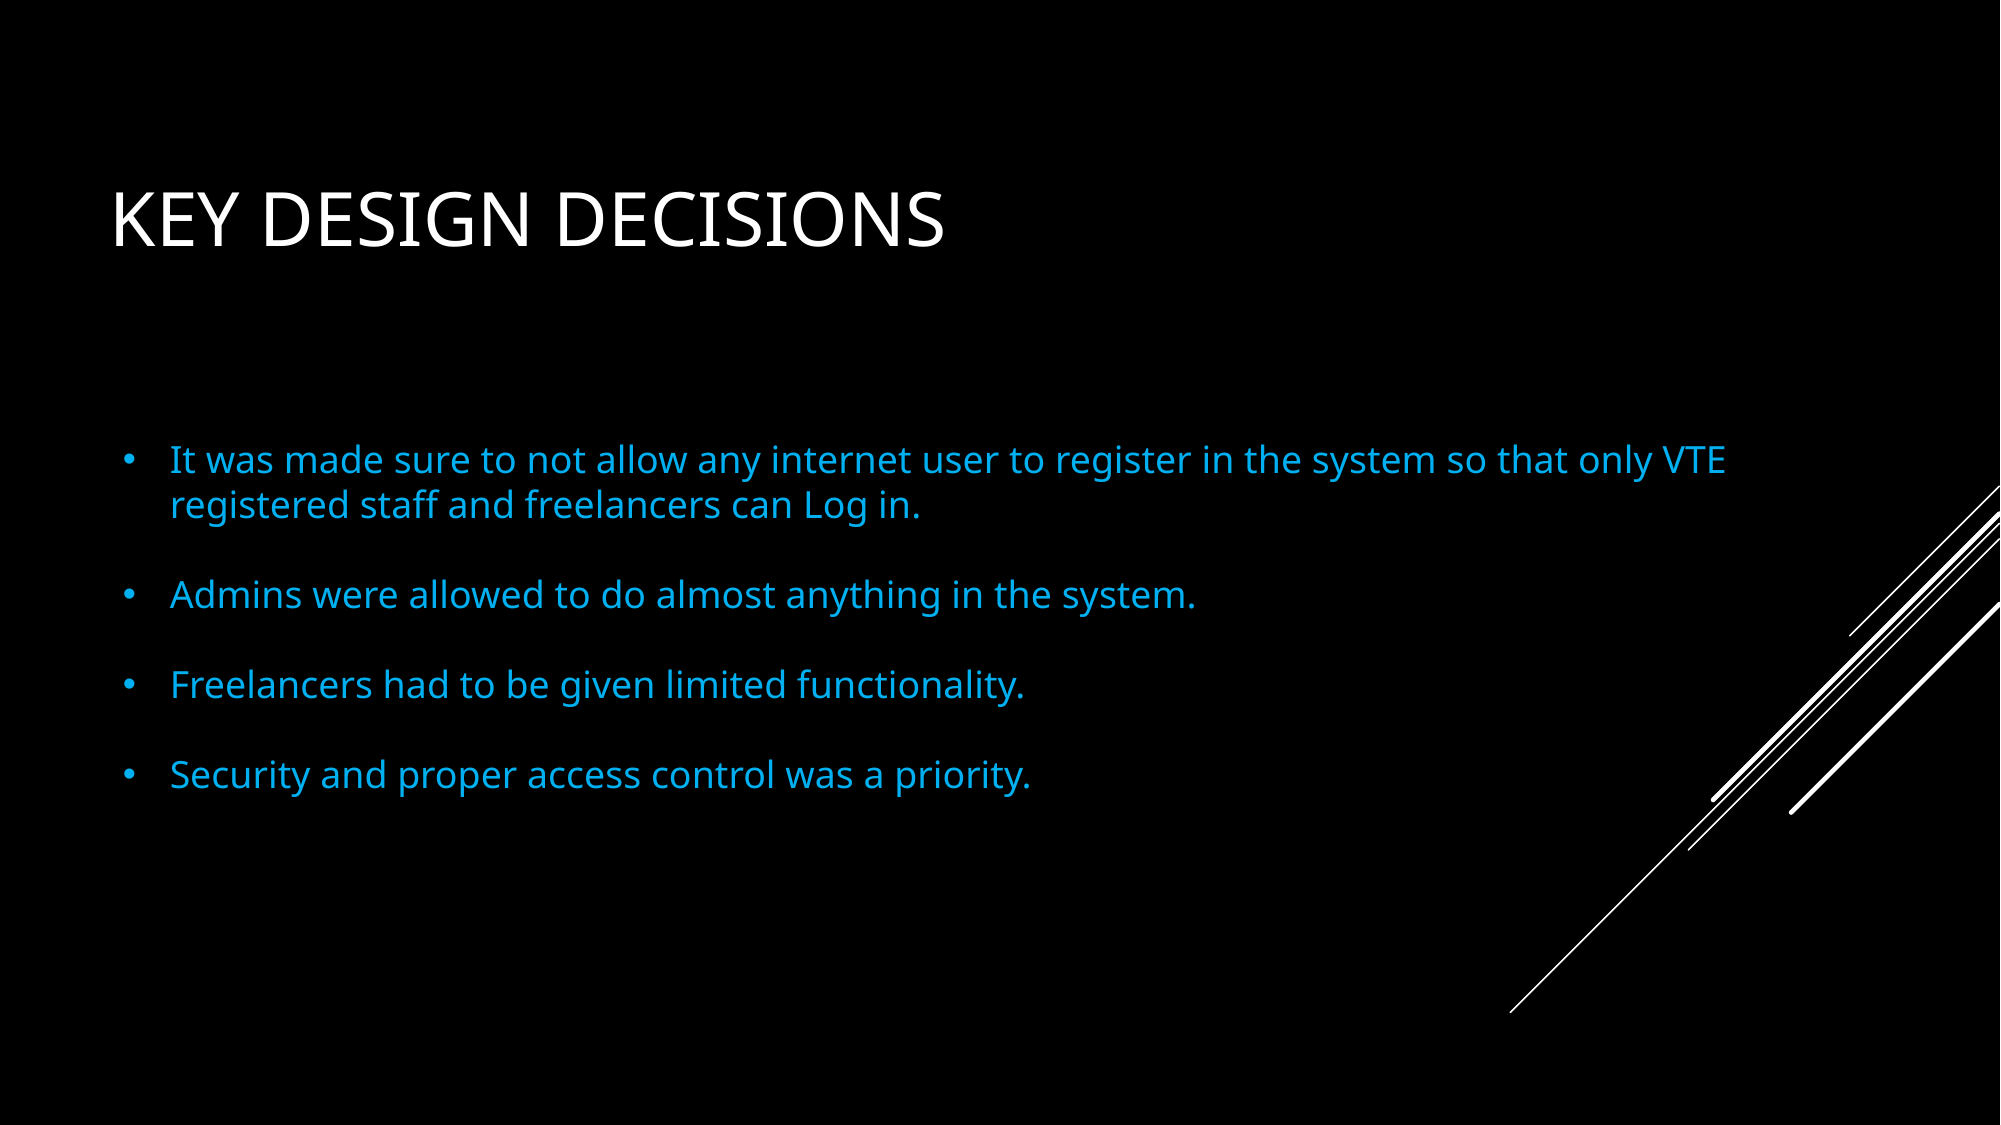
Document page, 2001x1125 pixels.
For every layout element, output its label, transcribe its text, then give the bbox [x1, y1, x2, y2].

title KEY DESIGN DECISIONS [94, 92, 1495, 340]
text_box It was made sure to not allow any internet user to register in the system so that only VTE registered staff and freelancers can Log in. Admins were allowed to do almost anything in the system. Freelancers had to be given limited functionality. Security and proper access control was a priority. [108, 383, 1787, 849]
